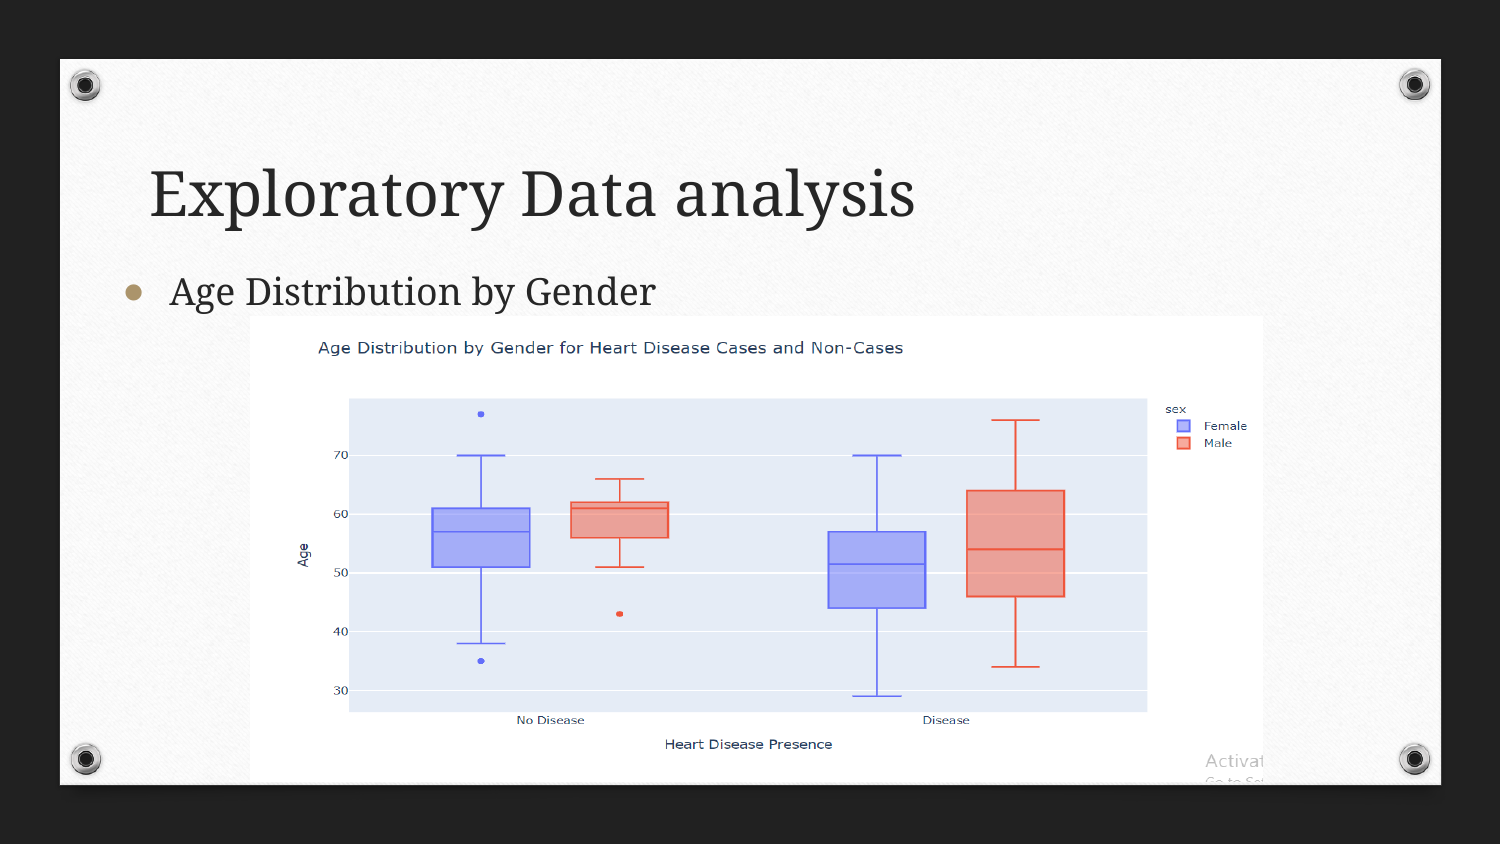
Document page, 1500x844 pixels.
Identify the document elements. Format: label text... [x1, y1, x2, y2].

list Age Distribution by Gender [107, 252, 1411, 772]
picture [0, 0, 1500, 844]
title Exploratory Data analysis [134, 138, 1366, 252]
